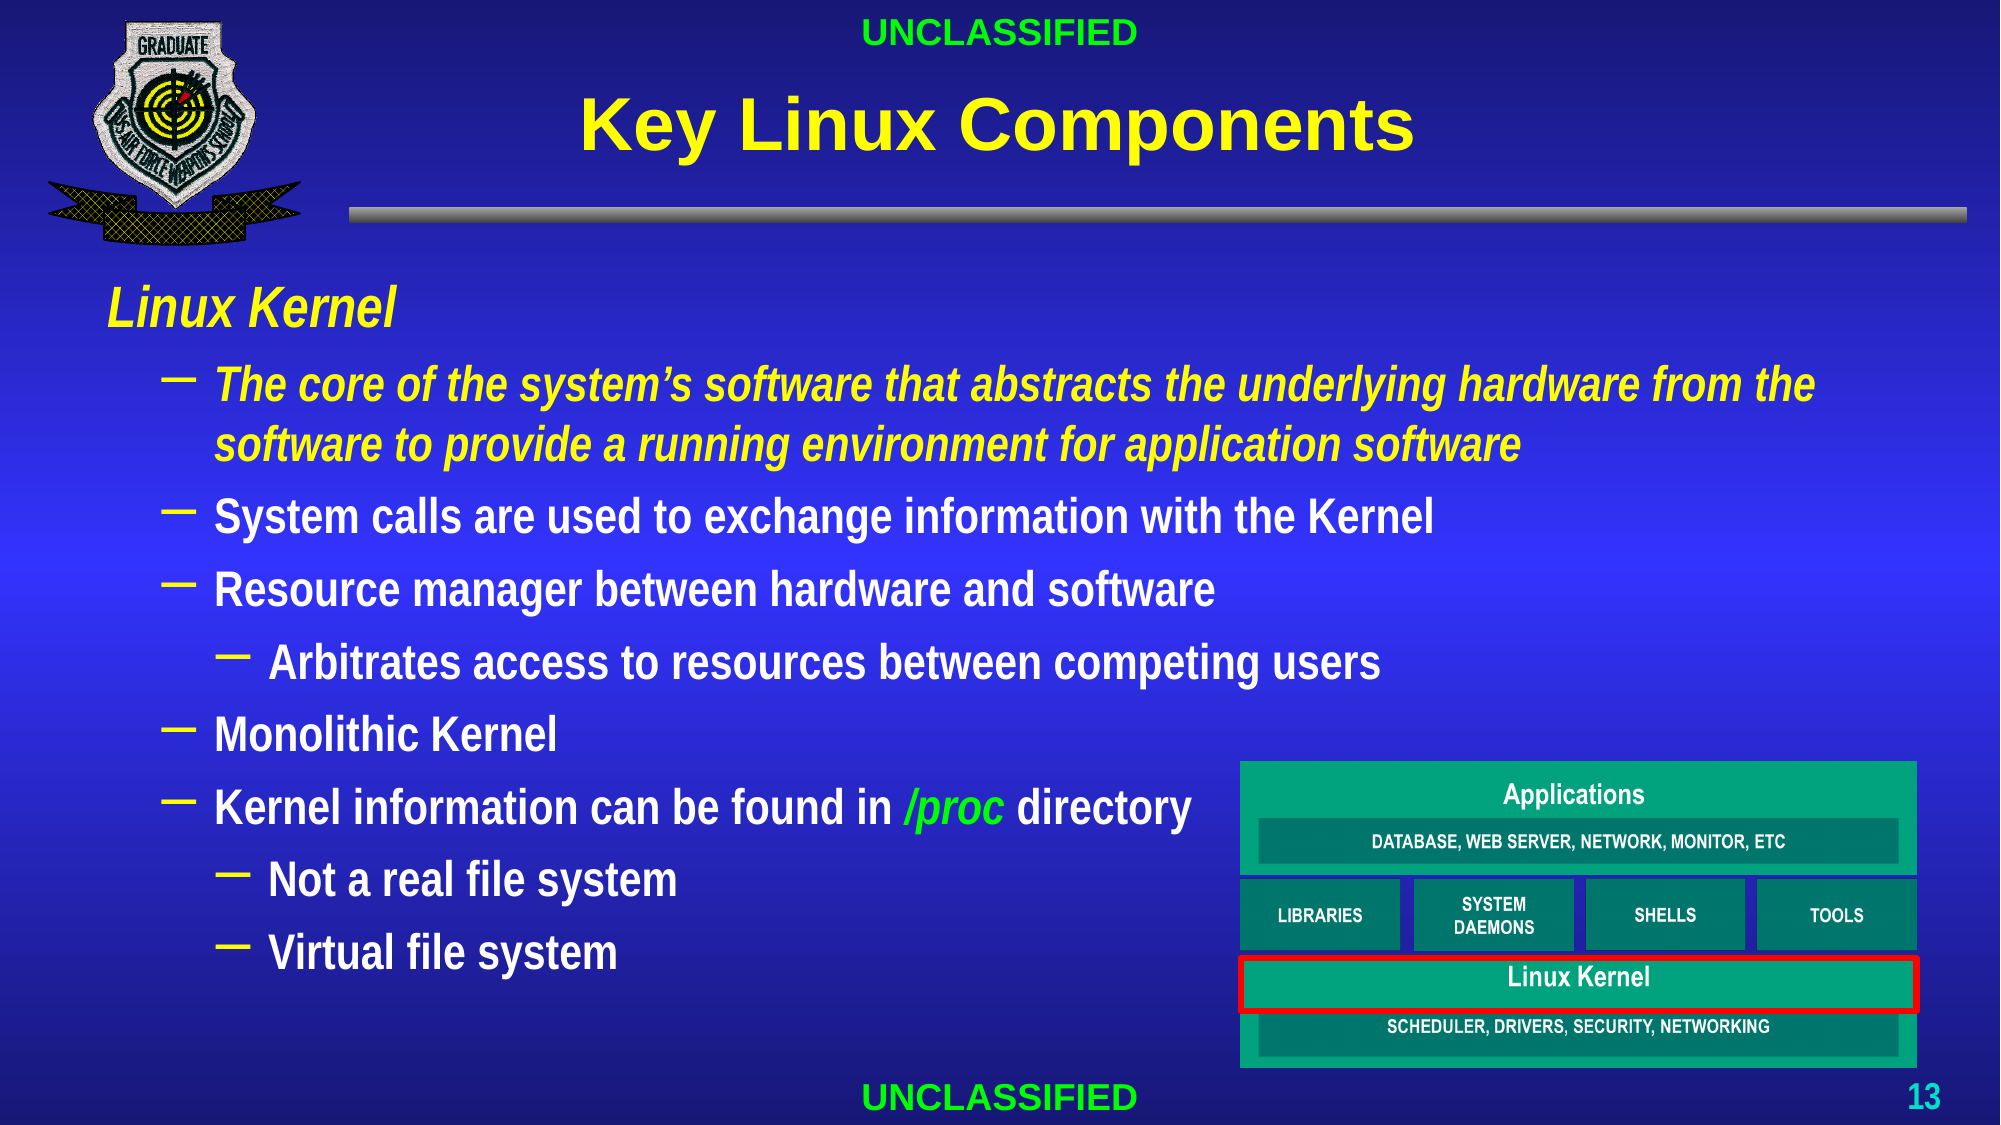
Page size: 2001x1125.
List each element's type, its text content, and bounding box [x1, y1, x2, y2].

picture [89, 16, 260, 211]
picture [1240, 761, 1917, 1068]
title Key Linux Components [348, 32, 1648, 221]
list Linux Kernel The core of the system’s software that abstracts the underlying hardware from the software to provide a running environment for application software System calls are used to exchange information with the Kernel Resource manager between hardware and software Arbitrates access to resources between competing users Monolithic Kernel Kernel information can be found in /proc directory Not a real file system Virtual file system [92, 261, 1927, 1049]
